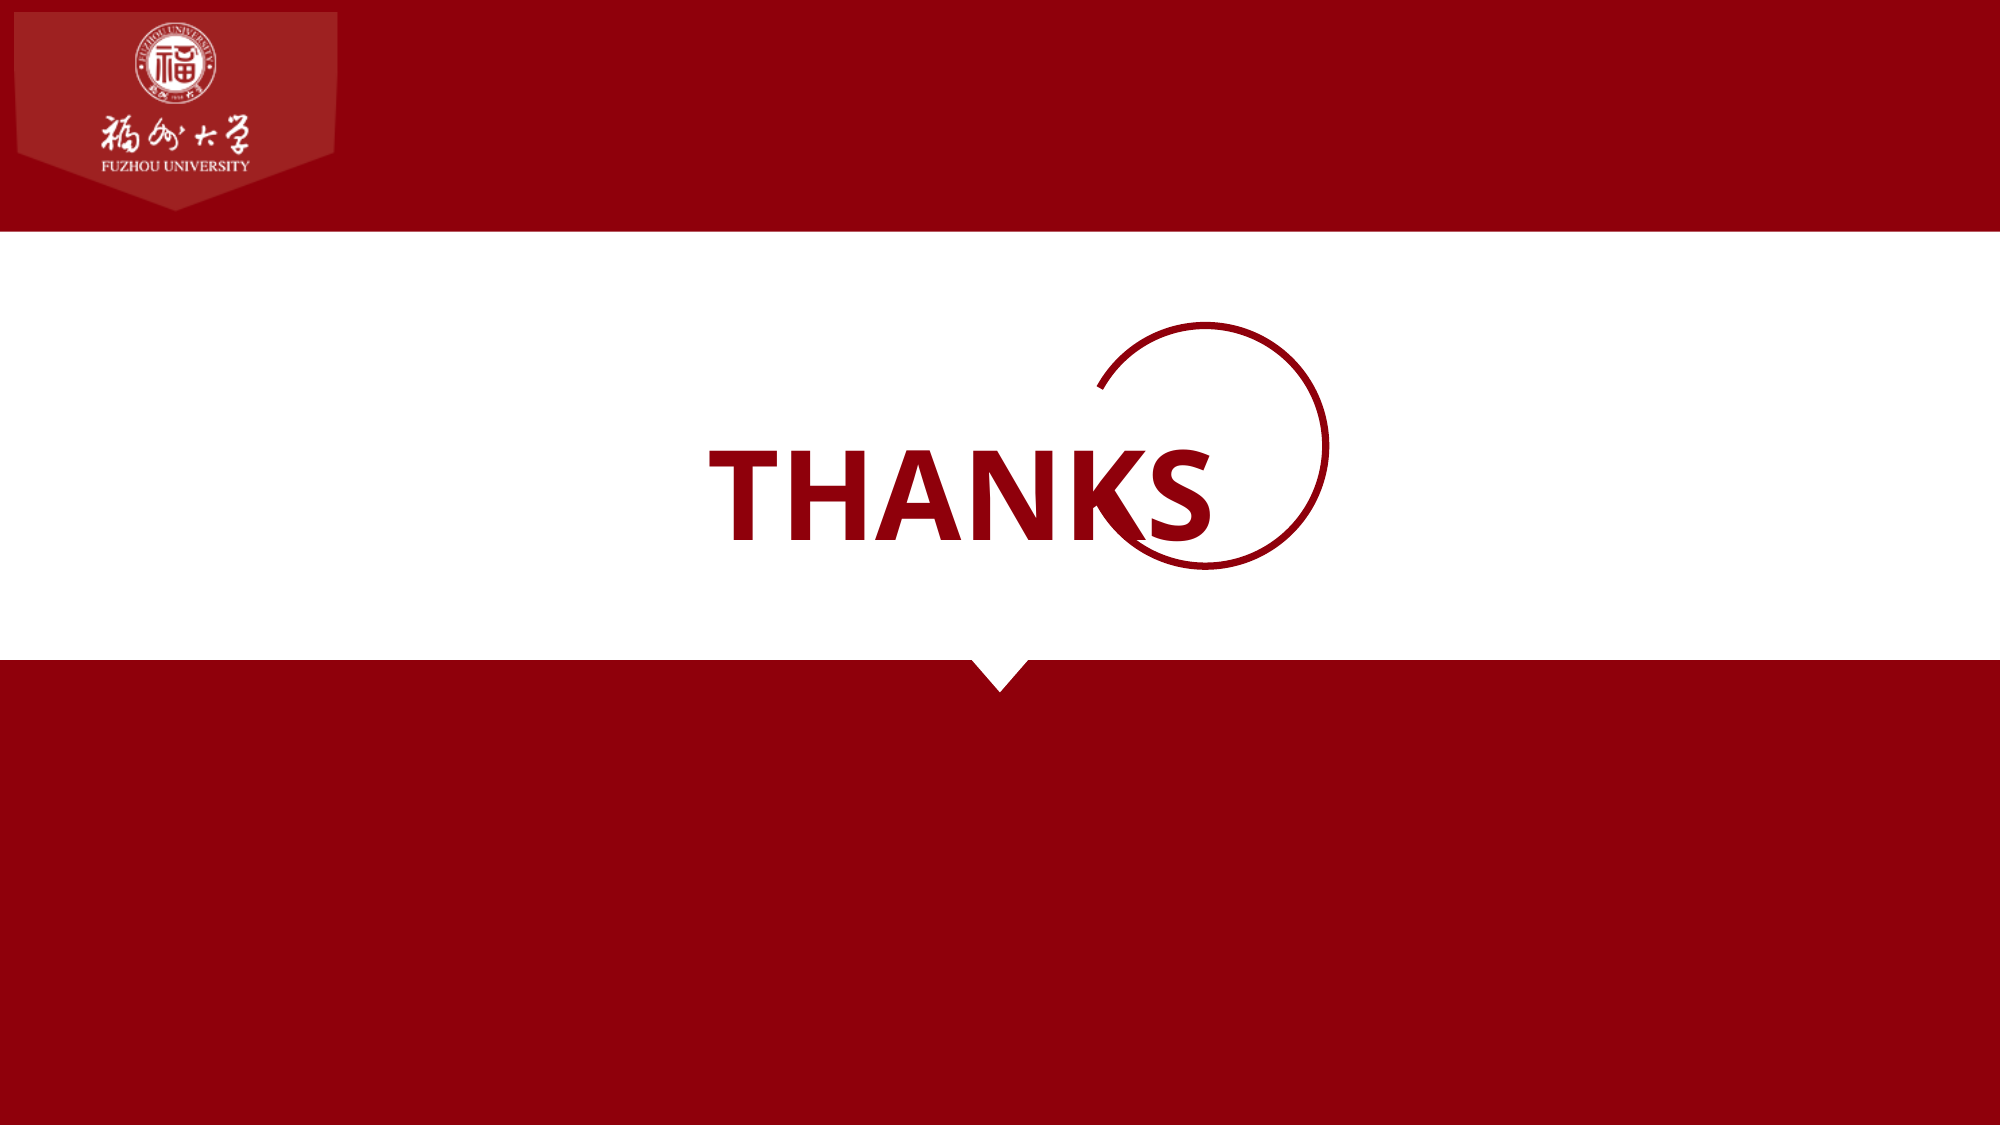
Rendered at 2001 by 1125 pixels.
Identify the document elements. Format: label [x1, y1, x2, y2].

text_box [970, 658, 1030, 693]
text_box [0, 231, 2000, 660]
picture [14, 12, 340, 212]
text_box [672, 324, 1327, 568]
